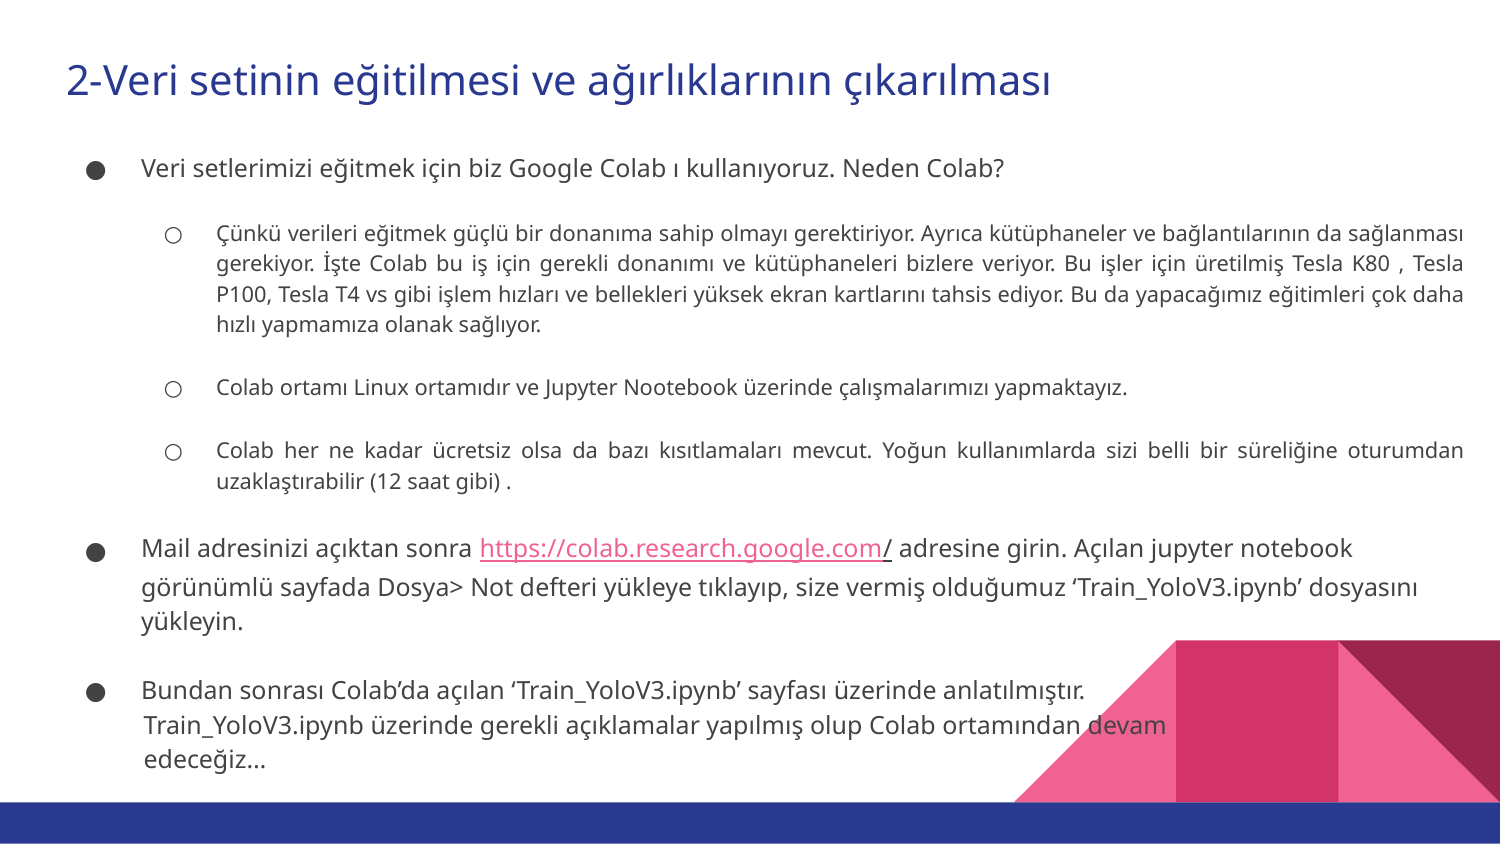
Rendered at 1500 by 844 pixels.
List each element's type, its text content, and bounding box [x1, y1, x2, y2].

list Veri setlerimizi eğitmek için biz Google Colab ı kullanıyoruz. Neden Colab? Çünkü verileri eğitmek güçlü bir donanıma sahip olmayı gerektiriyor. Ayrıca kütüphaneler ve bağlantılarının da sağlanması gerekiyor. İşte Colab bu iş için gerekli donanımı ve kütüphaneleri bizlere veriyor. Bu işler için üretilmiş Tesla K80 , Tesla P100, Tesla T4 vs gibi işlem hızları ve bellekleri yüksek ekran kartlarını tahsis ediyor. Bu da yapacağımız eğitimleri çok daha hızlı yapmamıza olanak sağlıyor. Colab ortamı Linux ortamıdır ve Jupyter Nootebook üzerinde çalışmalarımızı yapmaktayız. Colab her ne kadar ücretsiz olsa da bazı kısıtlamaları mevcut. Yoğun kullanımlarda sizi belli bir süreliğine oturumdan uzaklaştırabilir (12 saat gibi) . Mail adresinizi açıktan sonra https://colab.research.google.com/ adresine girin. Açılan jupyter notebook görünümlü sayfada Dosya> Not defteri yükleye tıklayıp, size vermiş olduğumuz ‘Train_YoloV3.ipynb’ dosyasını yükleyin. Bundan sonrası Colab’da açılan ‘Train_YoloV3.ipynb’ sayfası üzerinde anlatılmıştır. Train_YoloV3.ipynb üzerinde gerekli açıklamalar yapılmış olup Colab ortamından devam edeceğiz… [51, 133, 1482, 785]
text_box 2-Veri setinin eğitilmesi ve ağırlıklarının çıkarılması [51, 38, 1449, 122]
